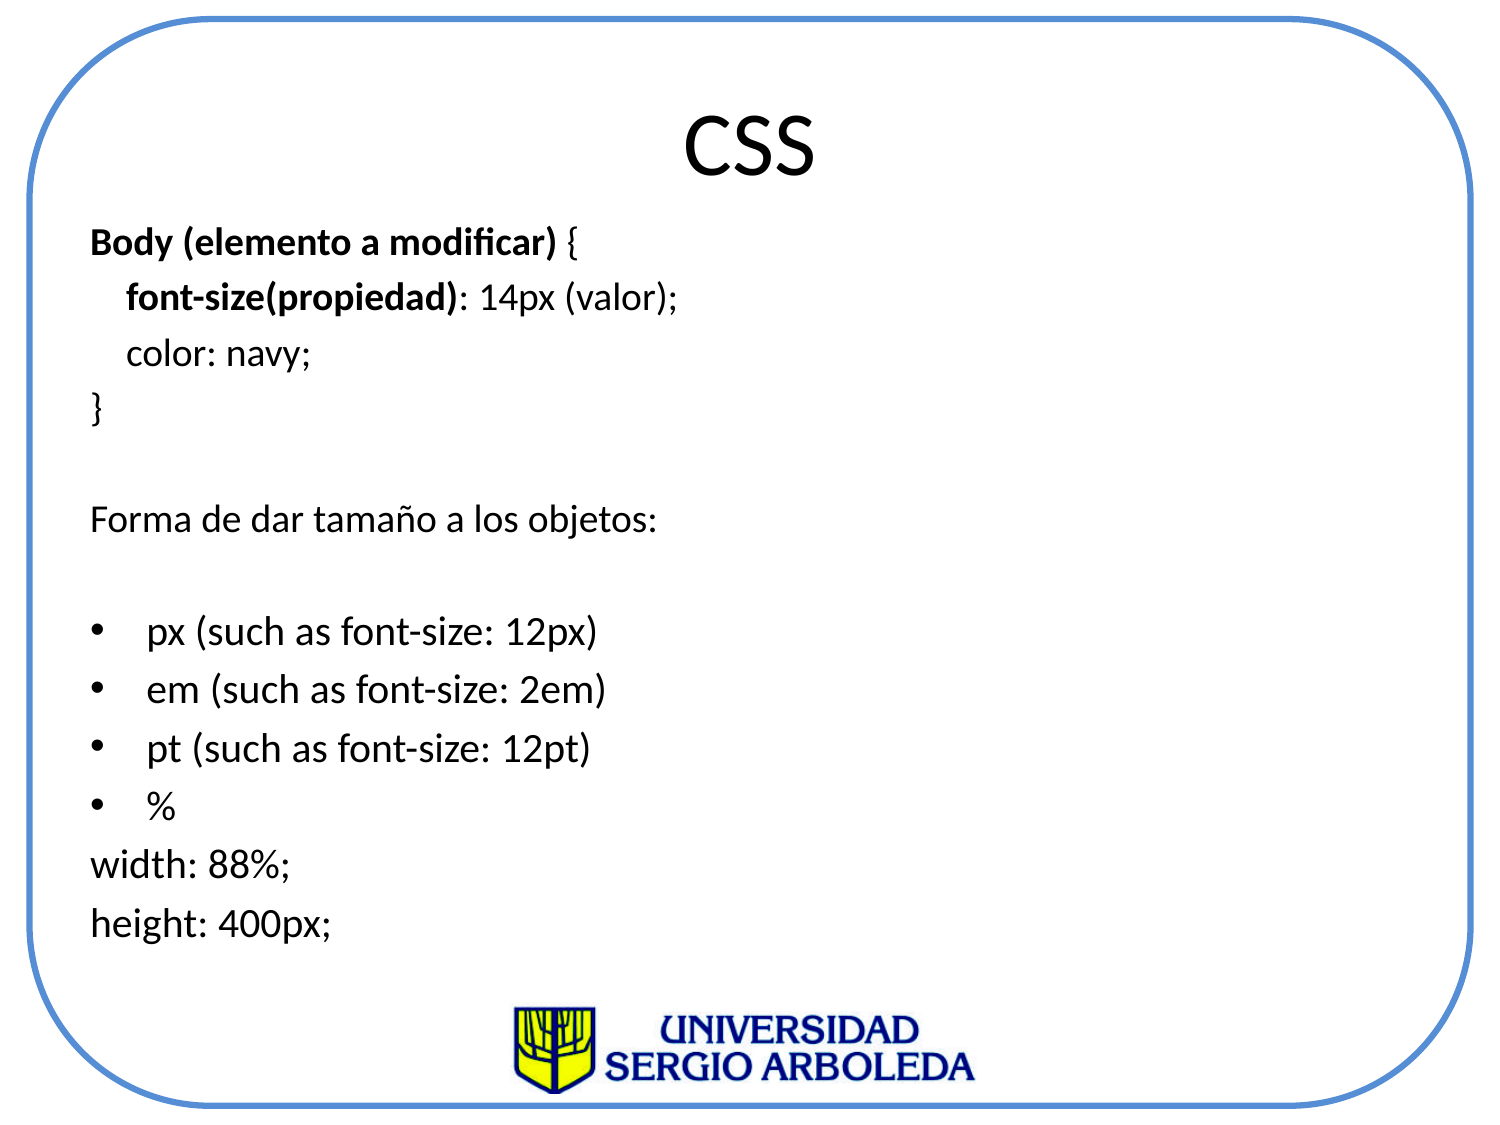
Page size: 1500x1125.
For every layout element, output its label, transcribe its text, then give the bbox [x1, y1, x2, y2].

picture [481, 987, 1018, 1095]
title CSS [75, 45, 1425, 208]
text_box [113, 16, 1387, 45]
text_box [27, 76, 1473, 1108]
list Body (elemento a modificar) { font-size(propiedad): 14px (valor); color: navy; } Forma de dar tamaño a los objetos: px (such as font-size: 12px) em (such as font-size: 2em) pt (such as font-size: 12pt) % width: 88%; height: 400px; [75, 208, 1425, 988]
